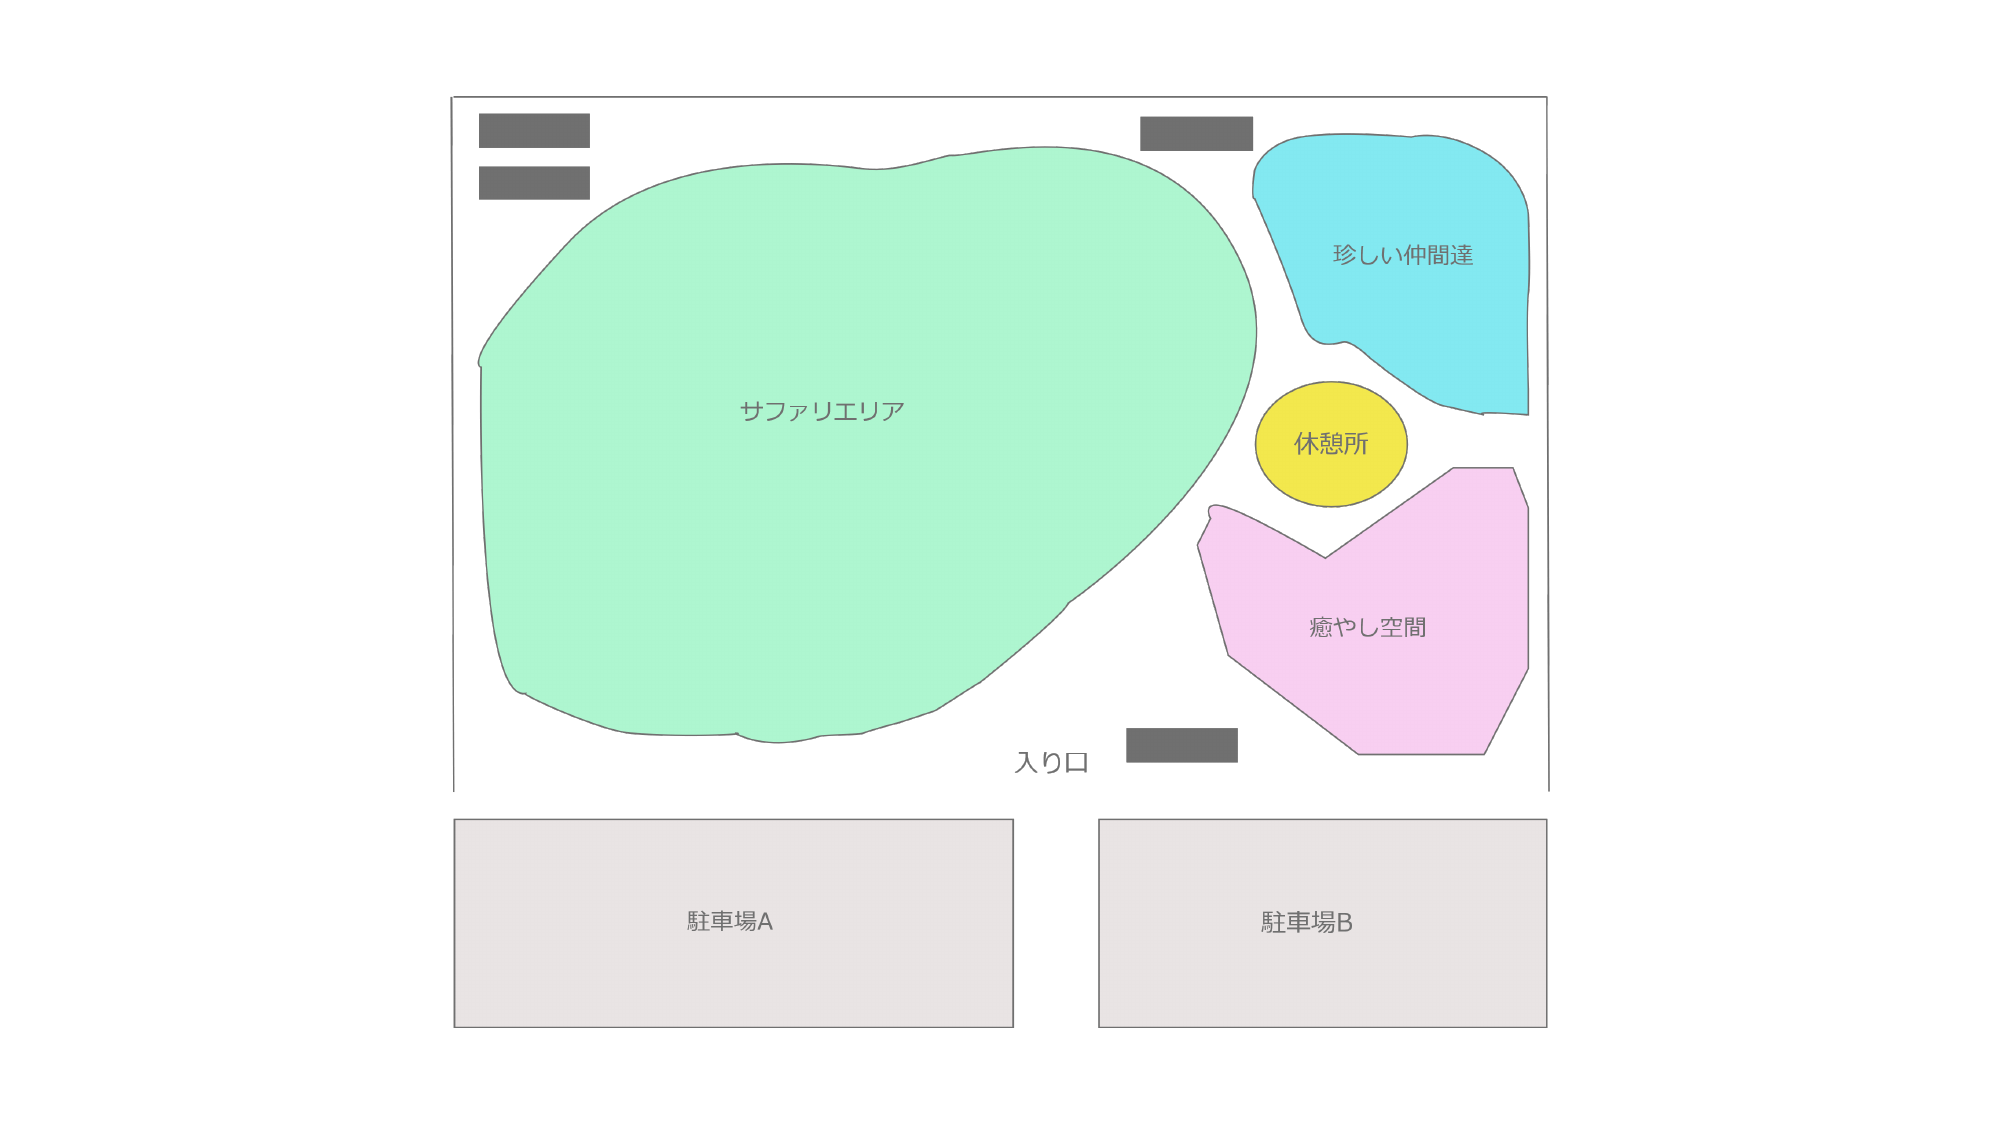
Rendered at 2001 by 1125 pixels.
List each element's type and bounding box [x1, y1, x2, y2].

picture [450, 96, 1550, 1029]
